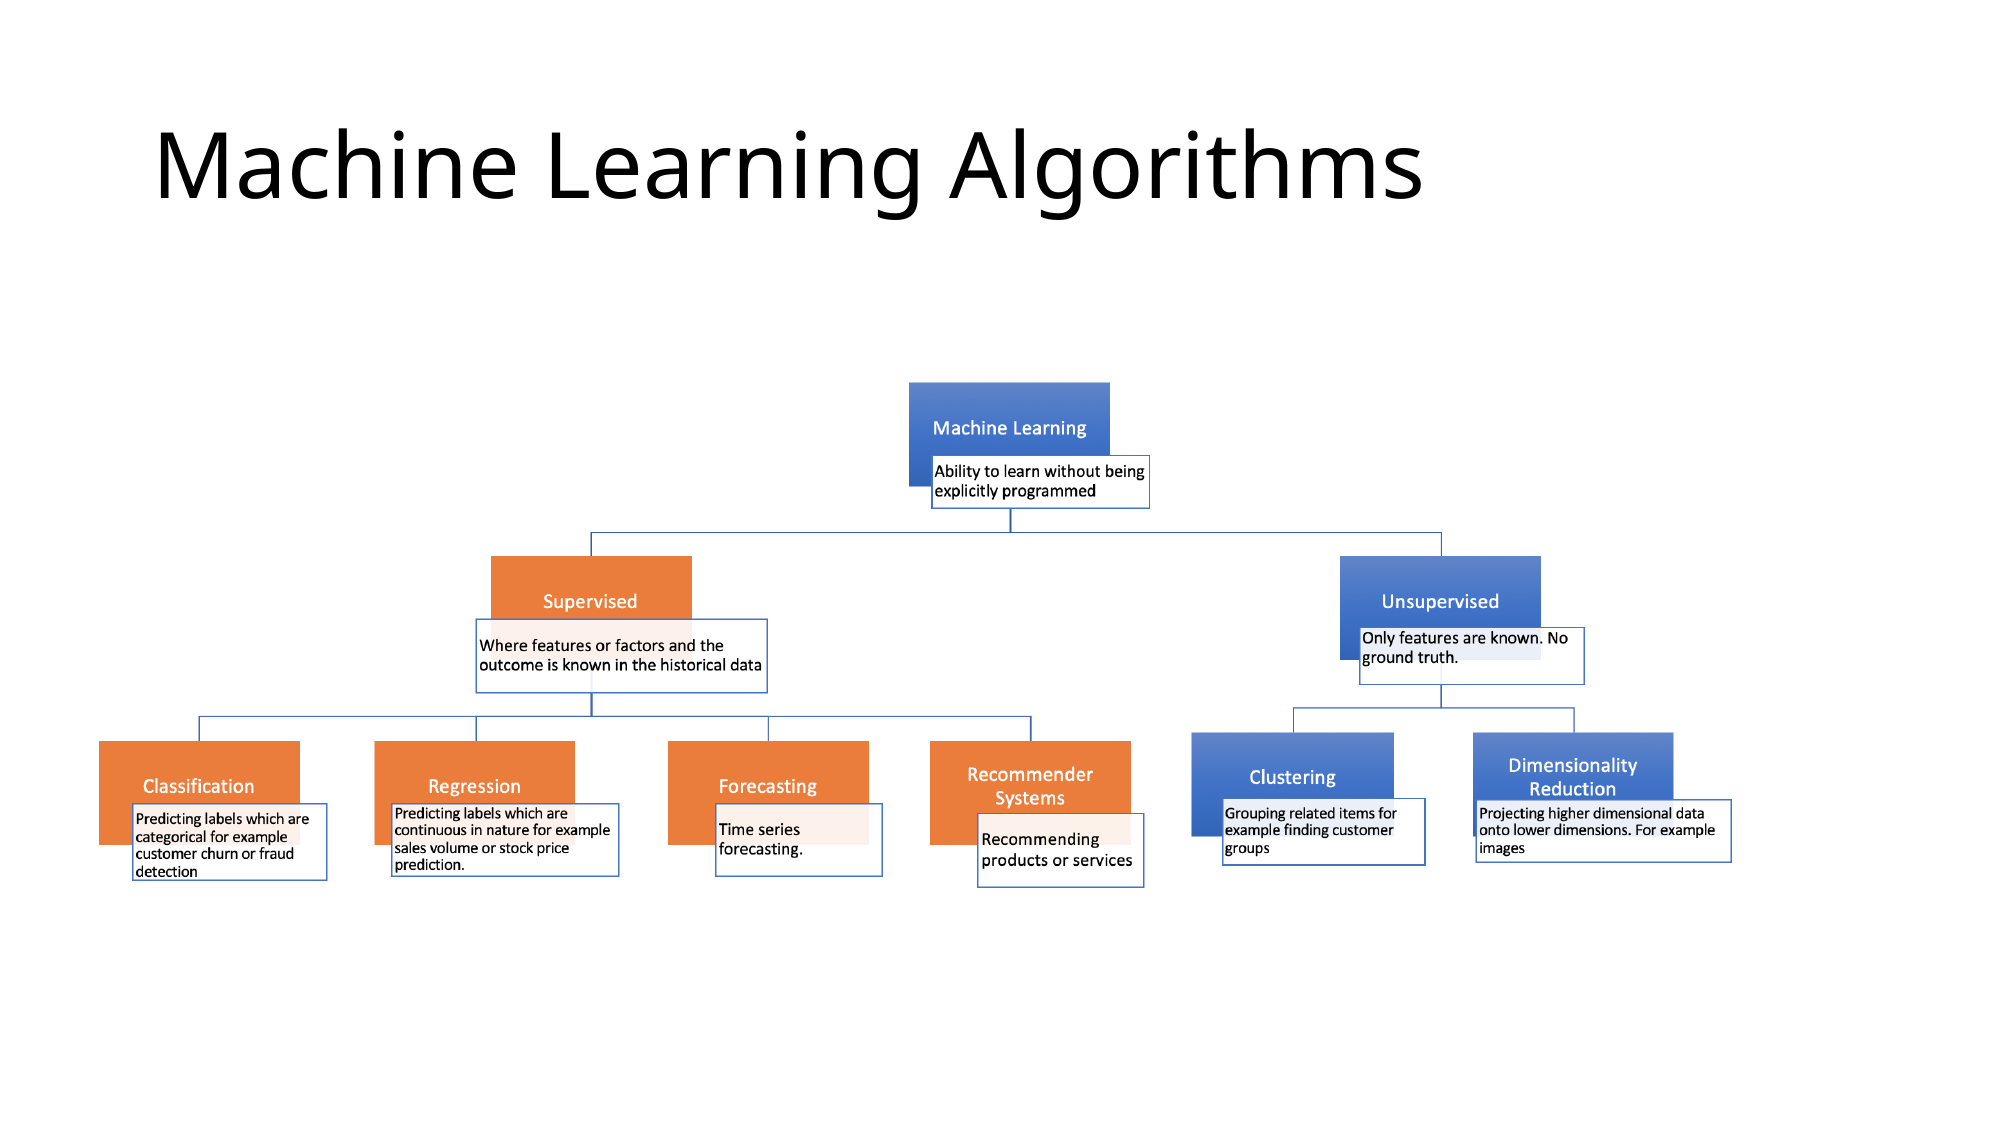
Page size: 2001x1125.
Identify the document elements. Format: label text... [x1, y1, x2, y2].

title Machine Learning Algorithms [137, 59, 1863, 278]
picture [74, 328, 1755, 907]
